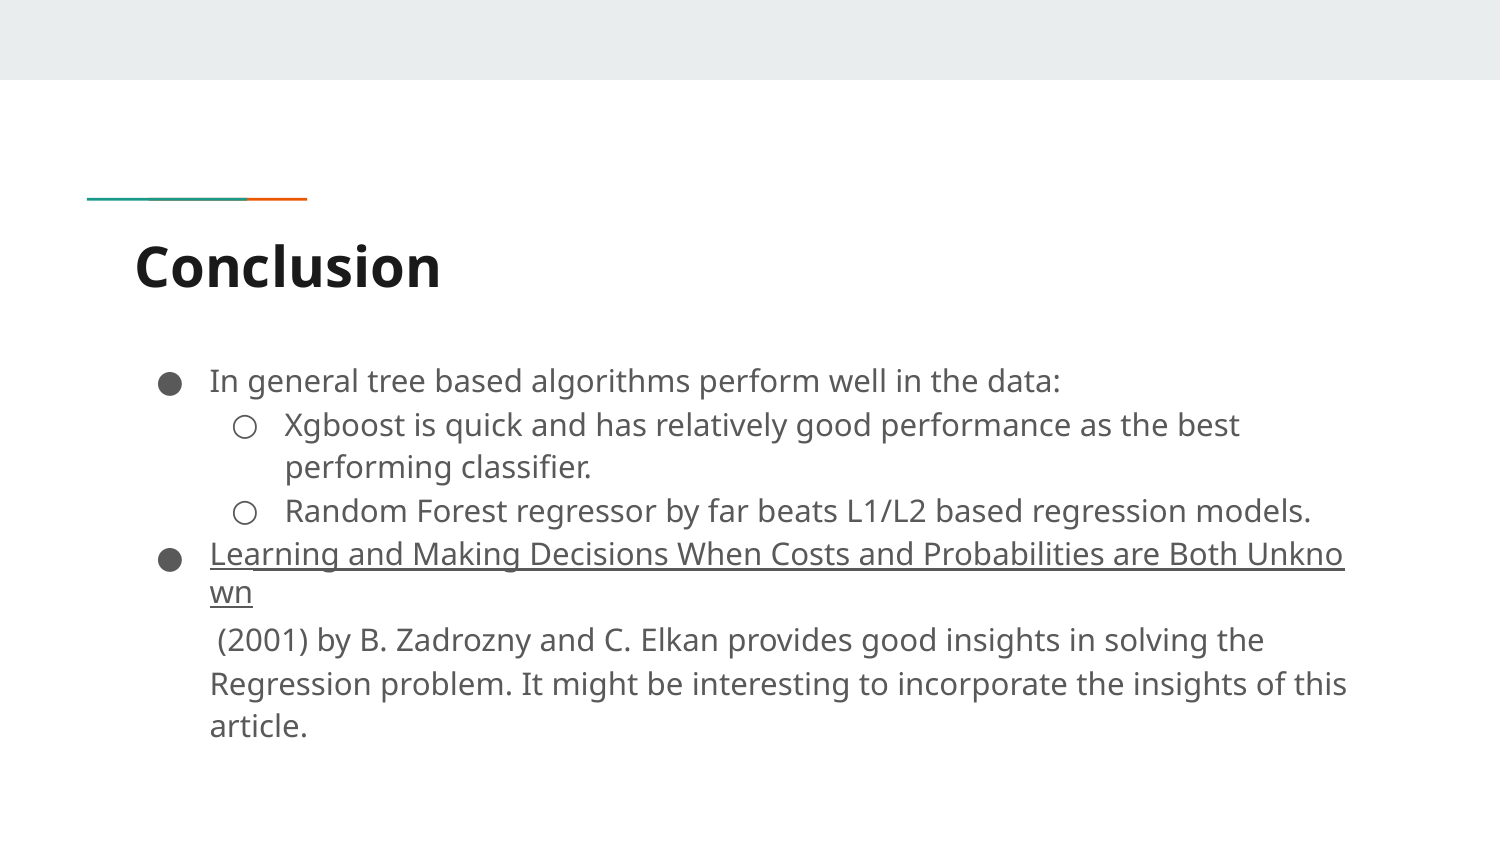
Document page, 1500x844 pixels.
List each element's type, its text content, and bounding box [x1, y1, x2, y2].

list In general tree based algorithms perform well in the data: Xgboost is quick and has relatively good performance as the best performing classifier. Random Forest regressor by far beats L1/L2 based regression models. Learning and Making Decisions When Costs and Probabilities are Both Unknown (2001) by B. Zadrozny and C. Elkan provides good insights in solving the Regression problem. It might be interesting to incorporate the insights of this article. [119, 341, 1381, 712]
title Conclusion [119, 216, 1381, 305]
